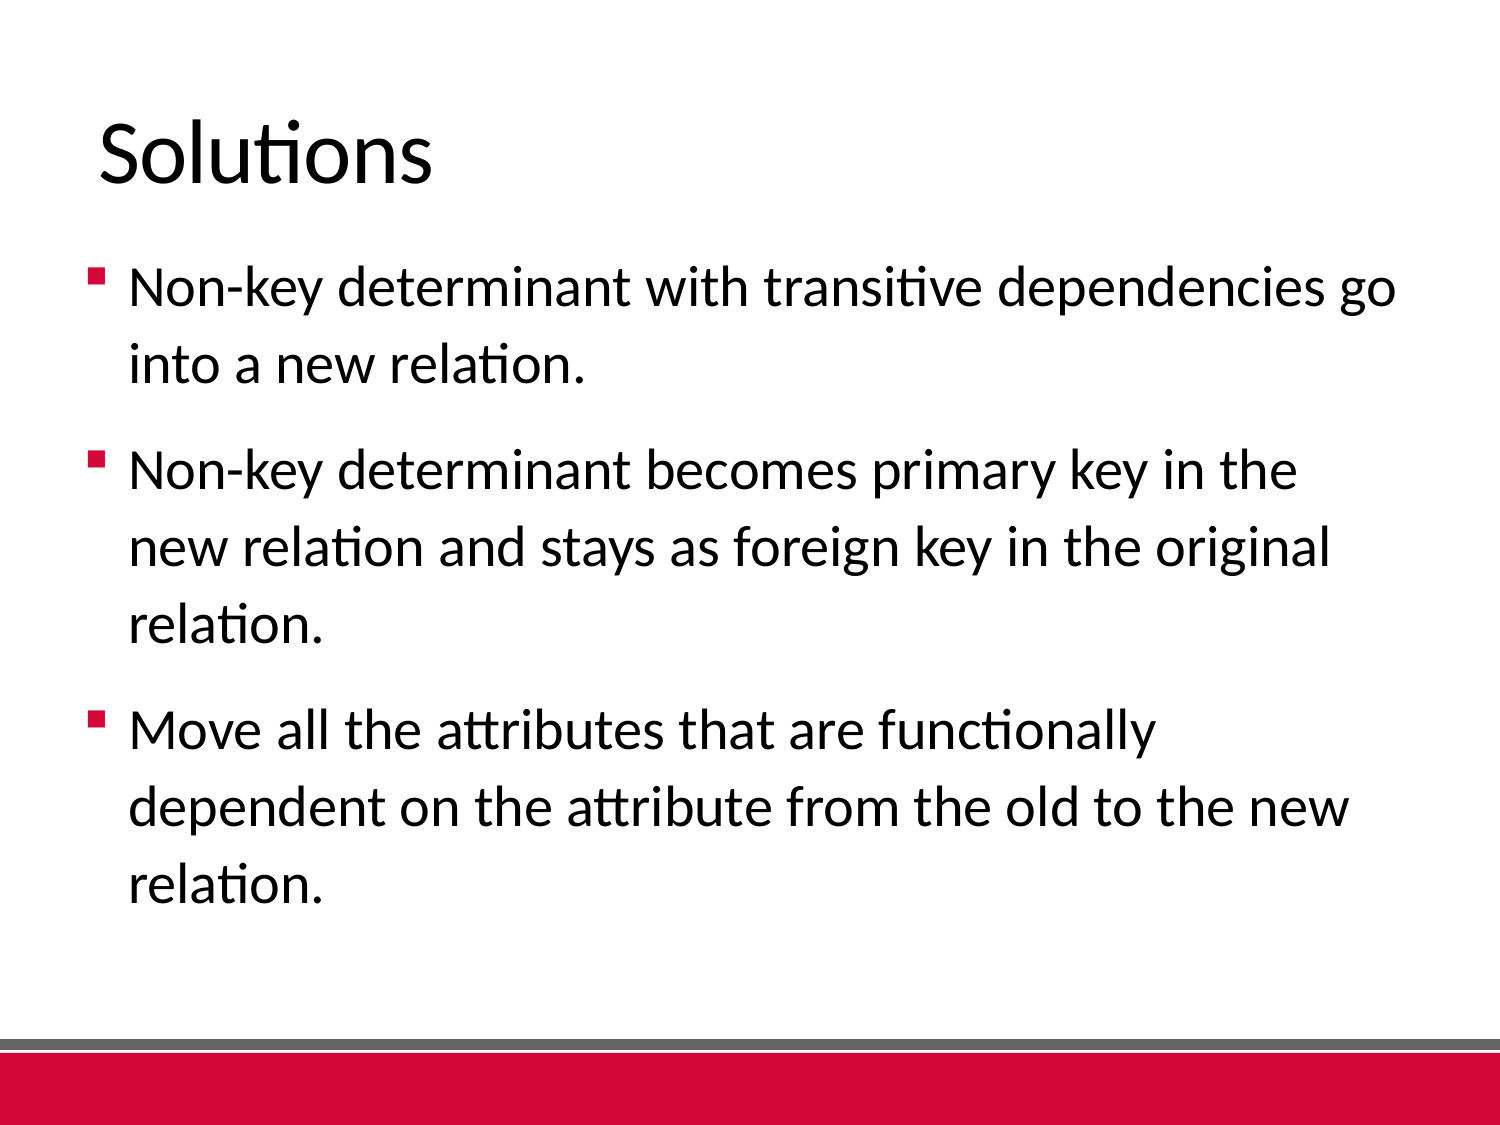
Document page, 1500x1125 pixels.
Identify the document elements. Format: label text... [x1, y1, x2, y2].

list Non-key determinant with transitive dependencies go into a new relation. Non-key determinant becomes primary key in the new relation and stays as foreign key in the original relation. Move all the attributes that are functionally dependent on the attribute from the old to the new relation. [83, 233, 1410, 1025]
title Solutions [83, 47, 1410, 210]
